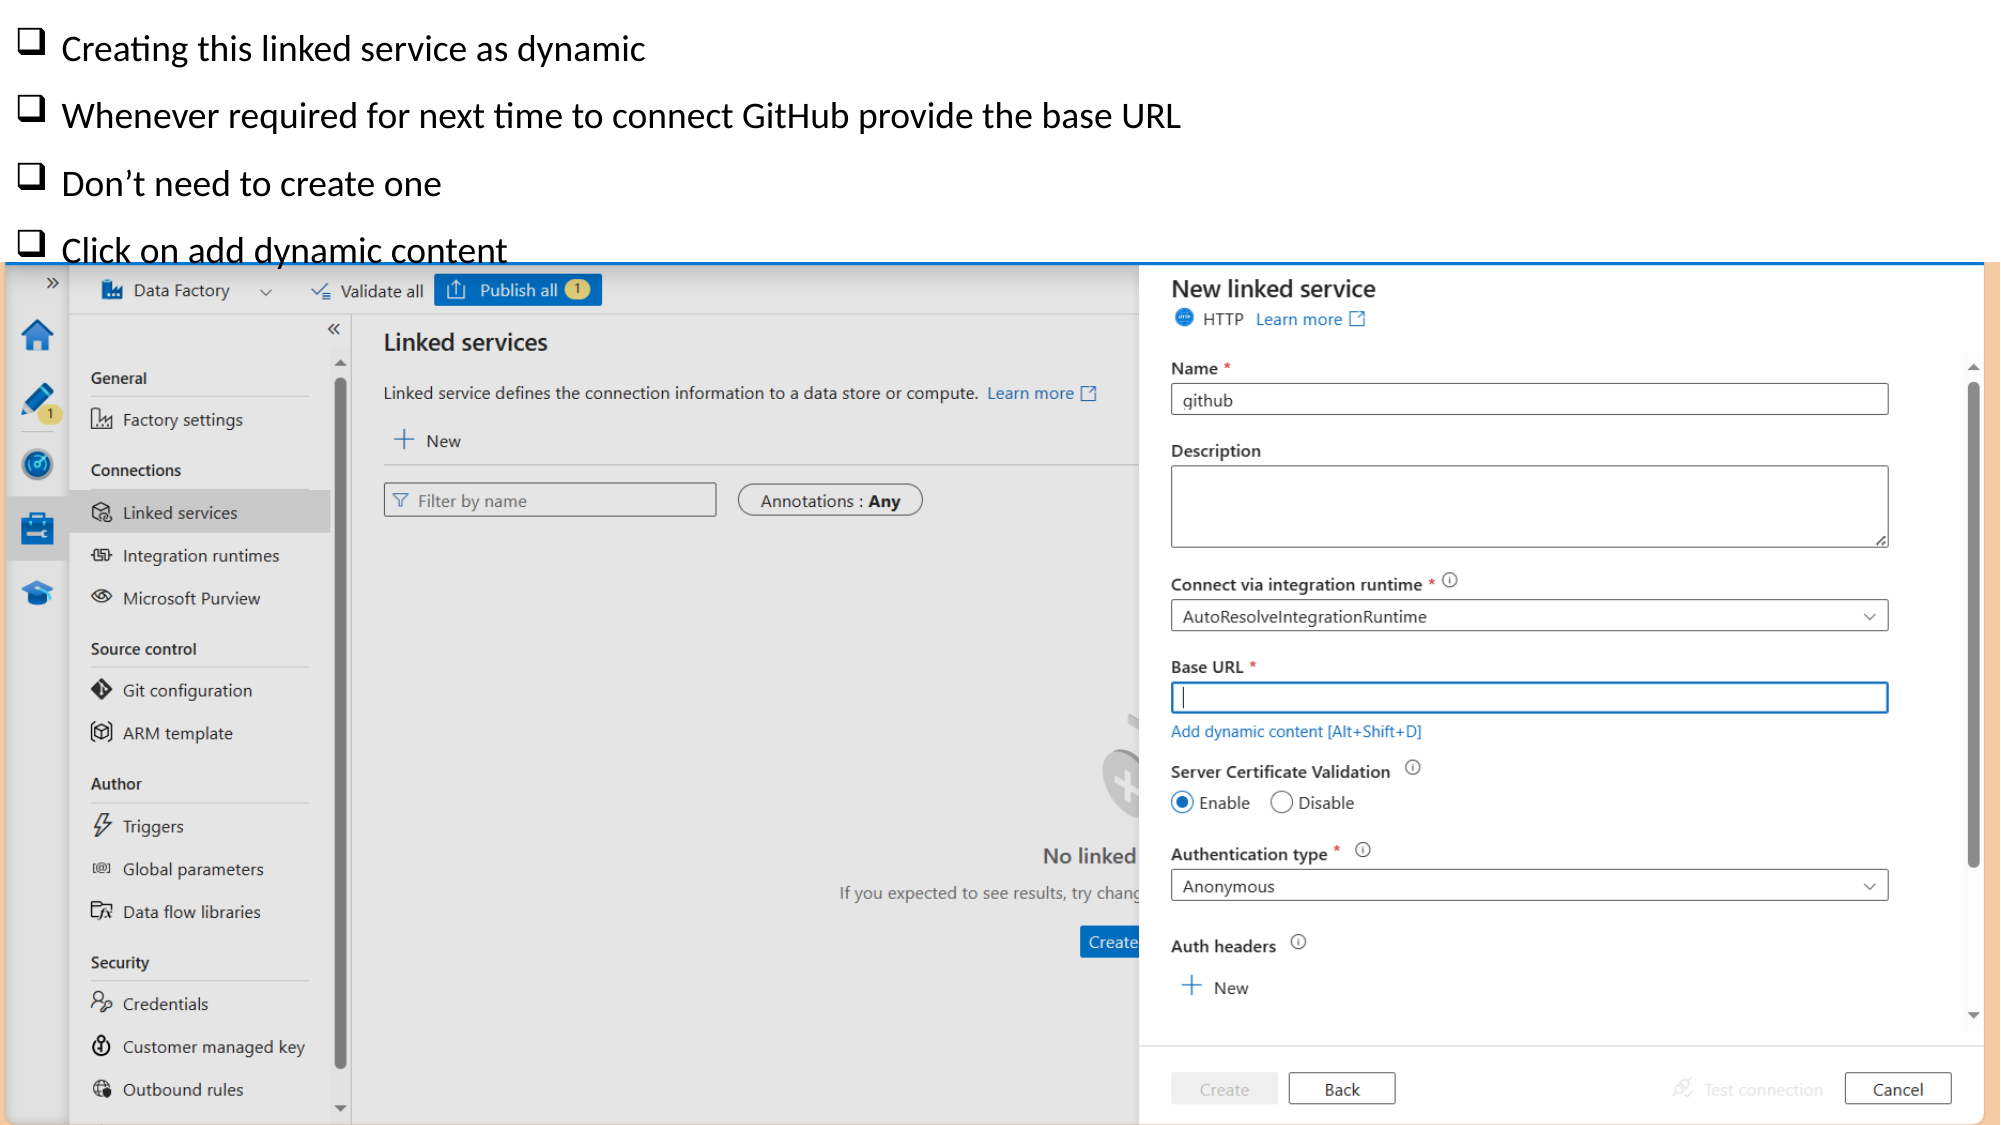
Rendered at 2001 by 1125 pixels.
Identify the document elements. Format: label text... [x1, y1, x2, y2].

text_box Creating this linked service as dynamic Whenever required for next time to connect GitHub provide the base URL Don’t need to create one Click on add dynamic content [0, 0, 1866, 262]
picture [0, 262, 2000, 1125]
